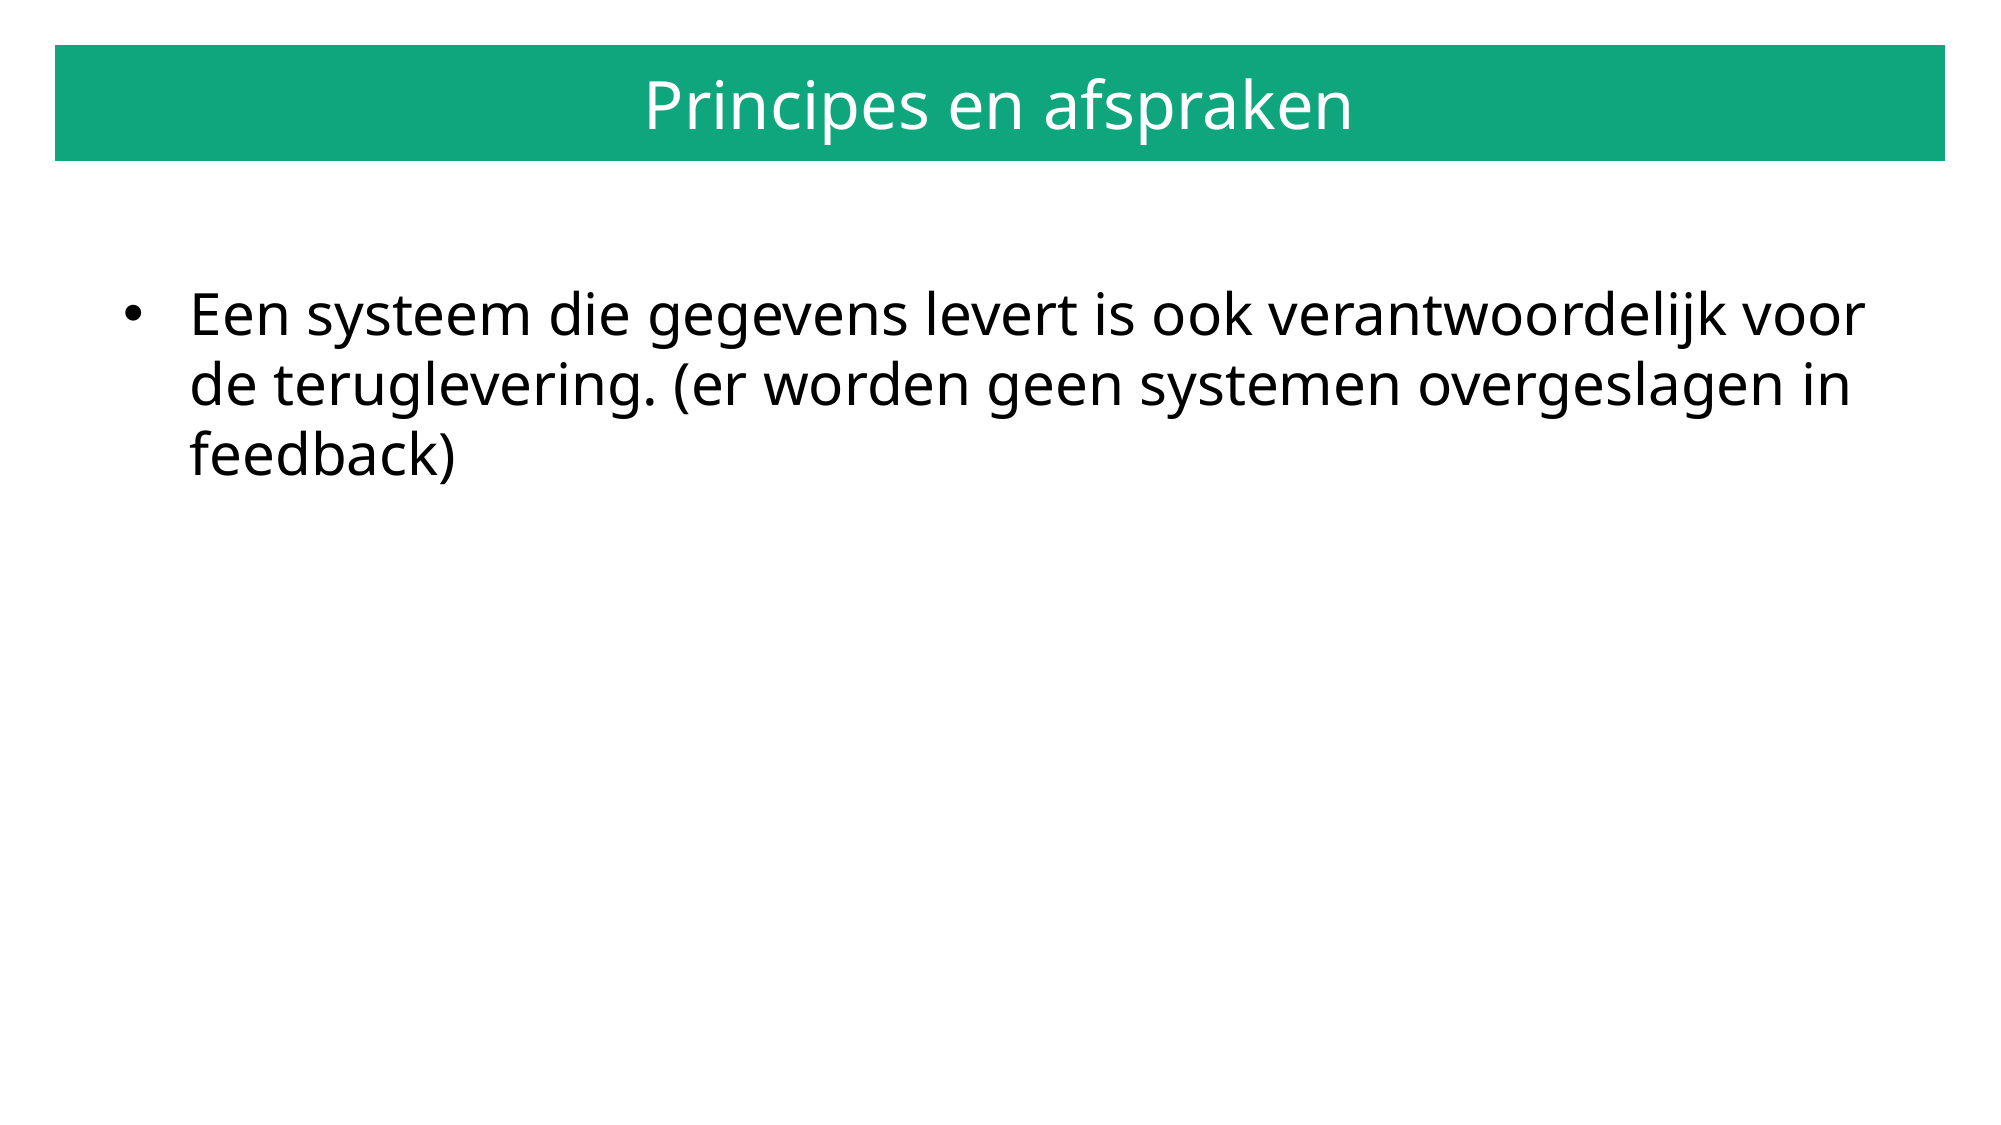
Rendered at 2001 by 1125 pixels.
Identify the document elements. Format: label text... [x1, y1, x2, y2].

title Principes en afspraken [55, 45, 1945, 161]
list Een systeem die gegevens levert is ook verantwoordelijk voor de teruglevering. (er worden geen systemen overgeslagen in feedback) [99, 262, 1937, 1005]
